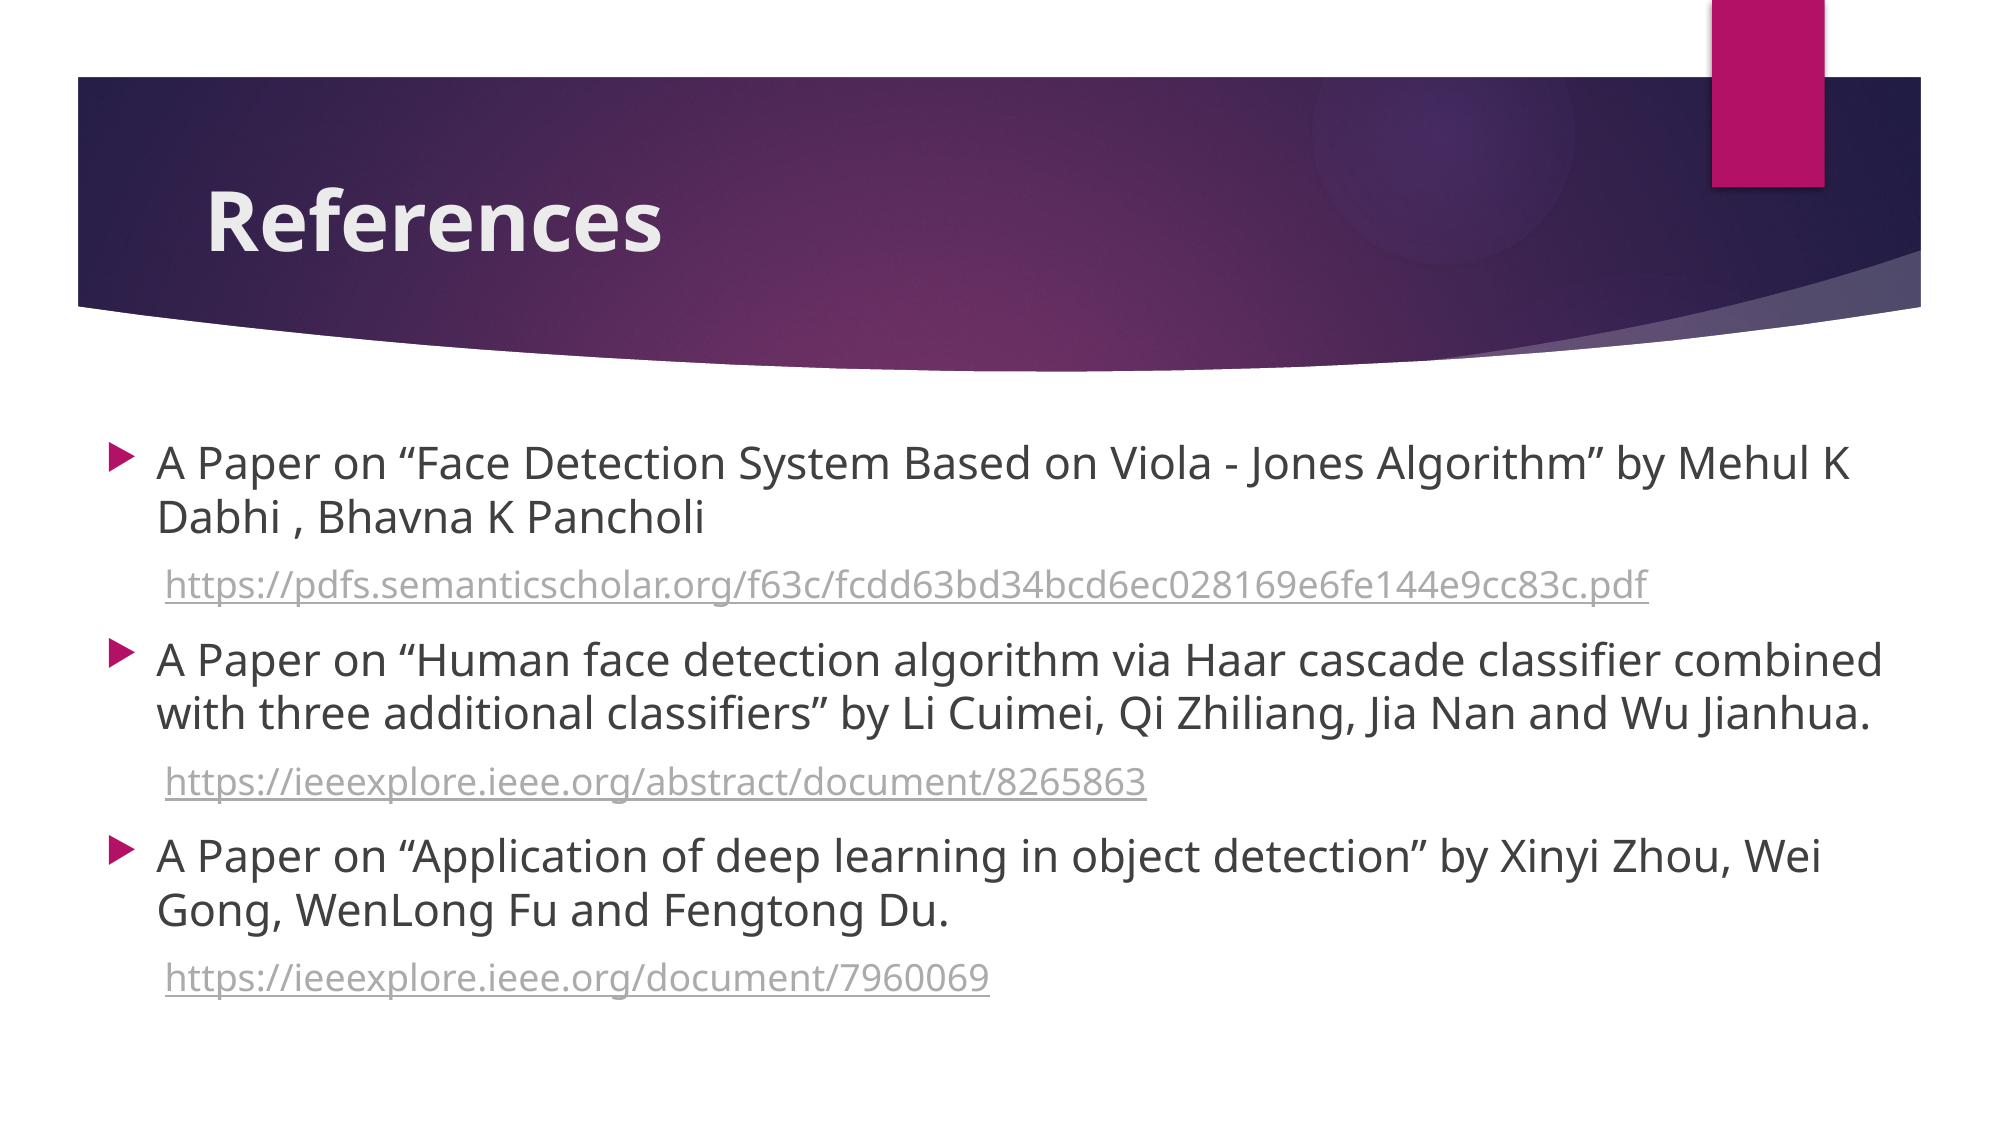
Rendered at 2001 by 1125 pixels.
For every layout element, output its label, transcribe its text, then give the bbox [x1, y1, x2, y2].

list A Paper on “Face Detection System Based on Viola - Jones Algorithm” by Mehul K Dabhi , Bhavna K Pancholi https://pdfs.semanticscholar.org/f63c/fcdd63bd34bcd6ec028169e6fe144e9cc83c.pdf A Paper on “Human face detection algorithm via Haar cascade classifier combined with three additional classifiers” by Li Cuimei, Qi Zhiliang, Jia Nan and Wu Jianhua. https://ieeexplore.ieee.org/abstract/document/8265863 A Paper on “Application of deep learning in object detection” by Xinyi Zhou, Wei Gong, WenLong Fu and Fengtong Du. https://ieeexplore.ieee.org/document/7960069 [90, 427, 1905, 1066]
title References [189, 159, 1627, 276]
